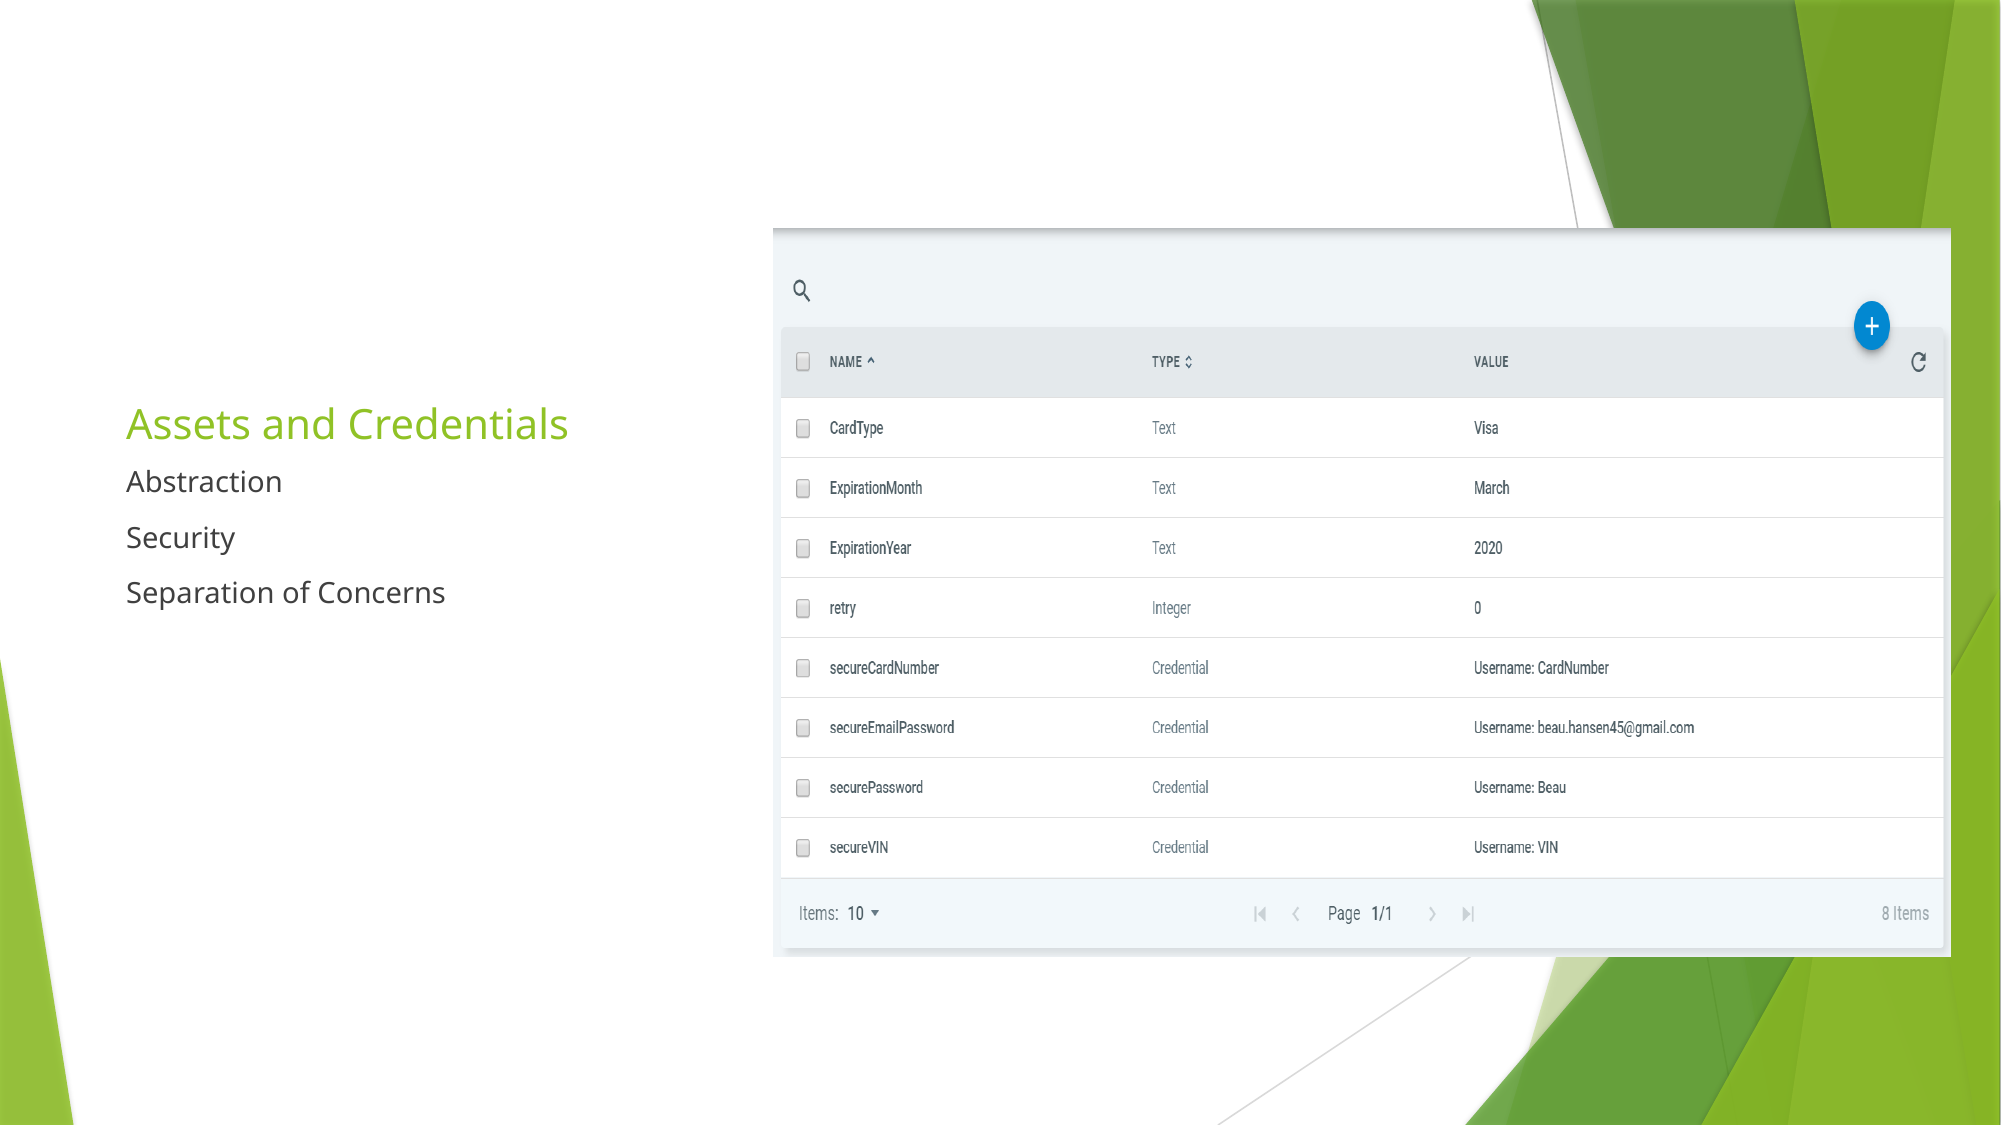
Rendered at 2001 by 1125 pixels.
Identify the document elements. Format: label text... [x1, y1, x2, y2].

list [773, 227, 1952, 958]
list Abstraction Security Separation of Concerns [111, 455, 744, 880]
title Assets and Credentials [111, 245, 744, 455]
